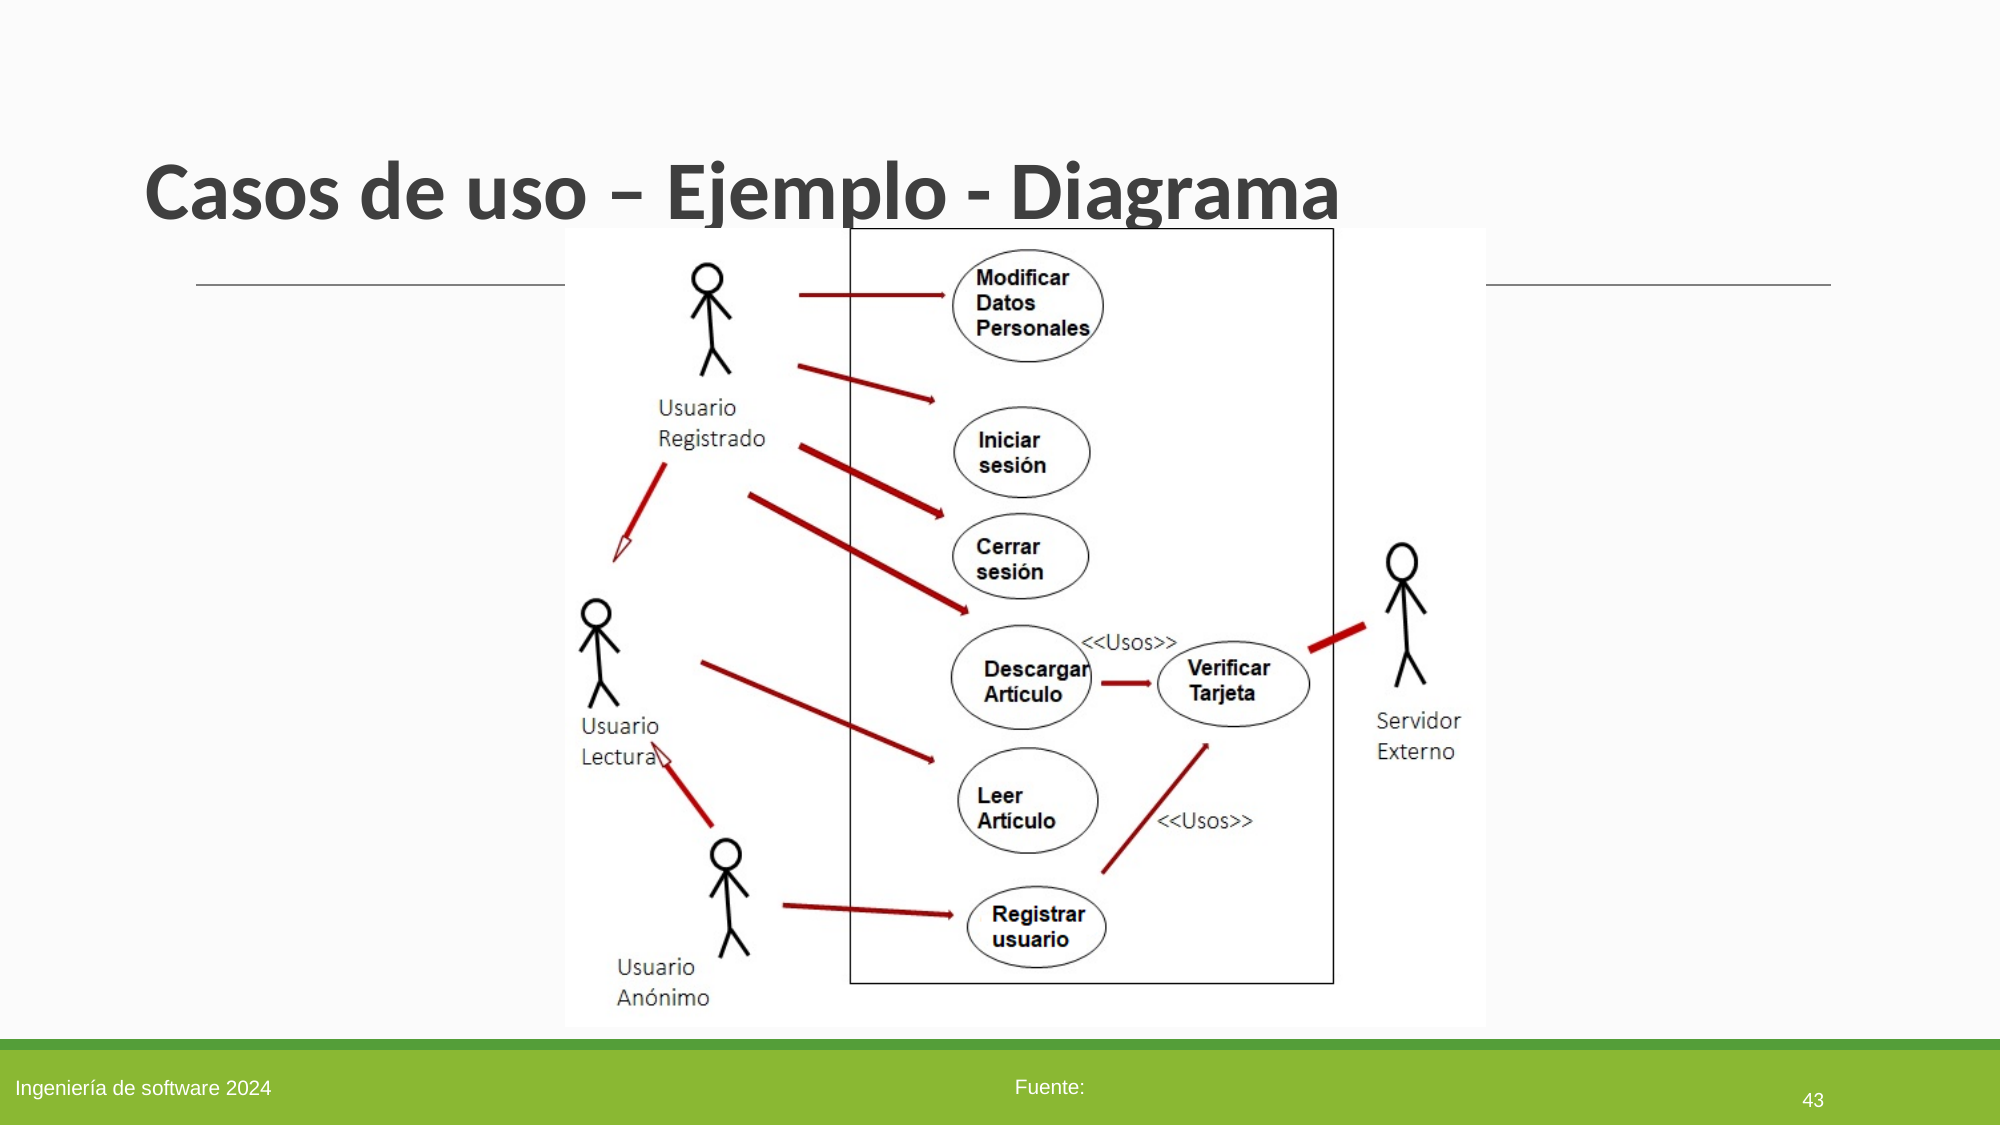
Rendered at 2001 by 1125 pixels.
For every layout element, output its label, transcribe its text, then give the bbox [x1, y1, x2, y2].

slide_number 43 [1624, 1059, 1840, 1120]
picture [565, 228, 1487, 1027]
title Casos de uso – Ejemplo - Diagrama [130, 34, 1565, 354]
